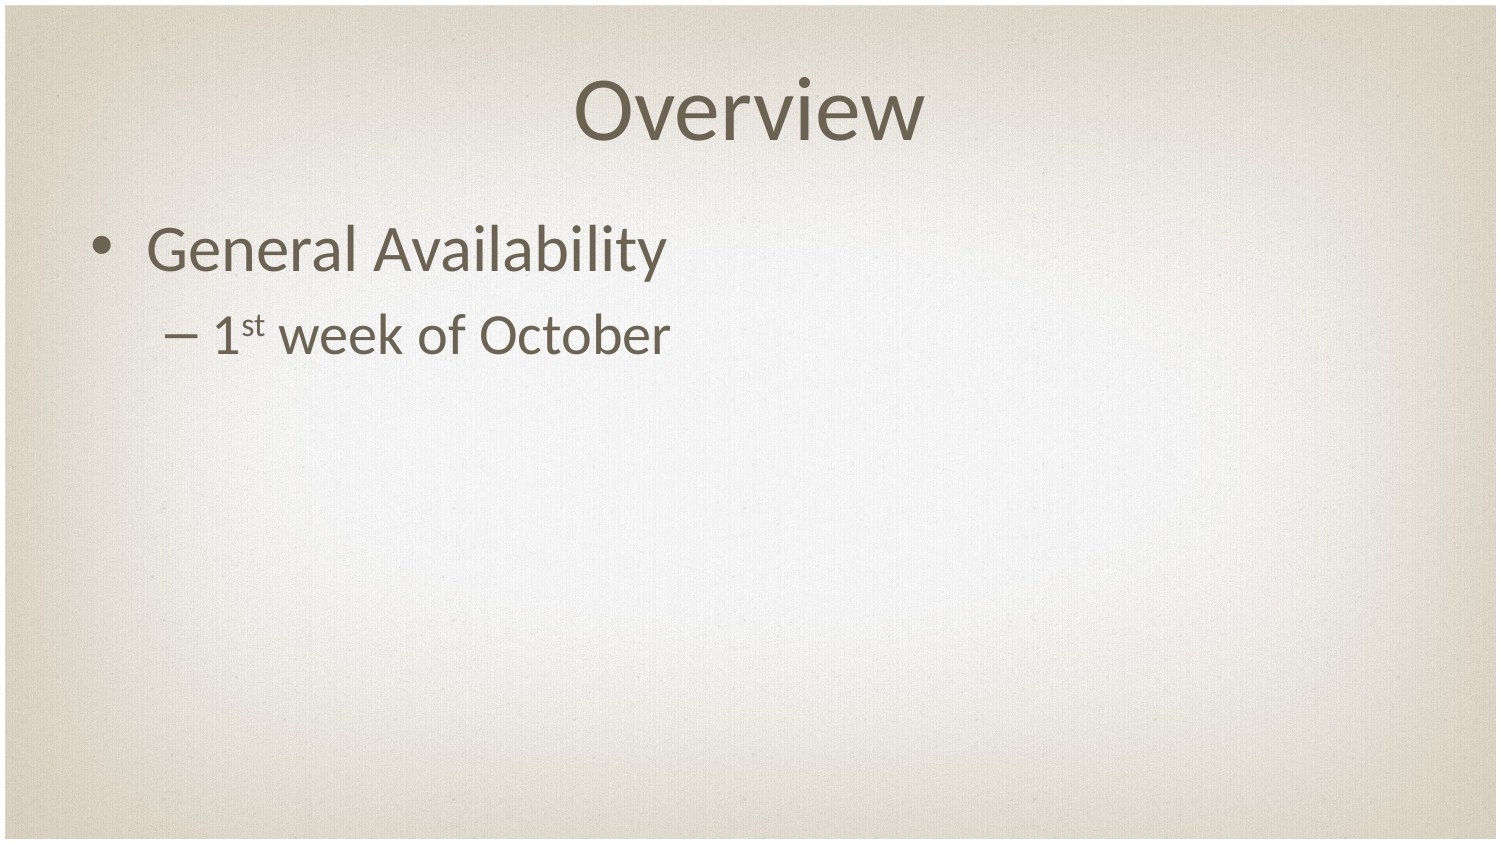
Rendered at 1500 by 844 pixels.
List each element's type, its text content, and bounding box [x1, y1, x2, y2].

picture [0, 0, 1500, 844]
title Overview [75, 33, 1425, 175]
list General Availability 1st week of October [75, 196, 1425, 754]
